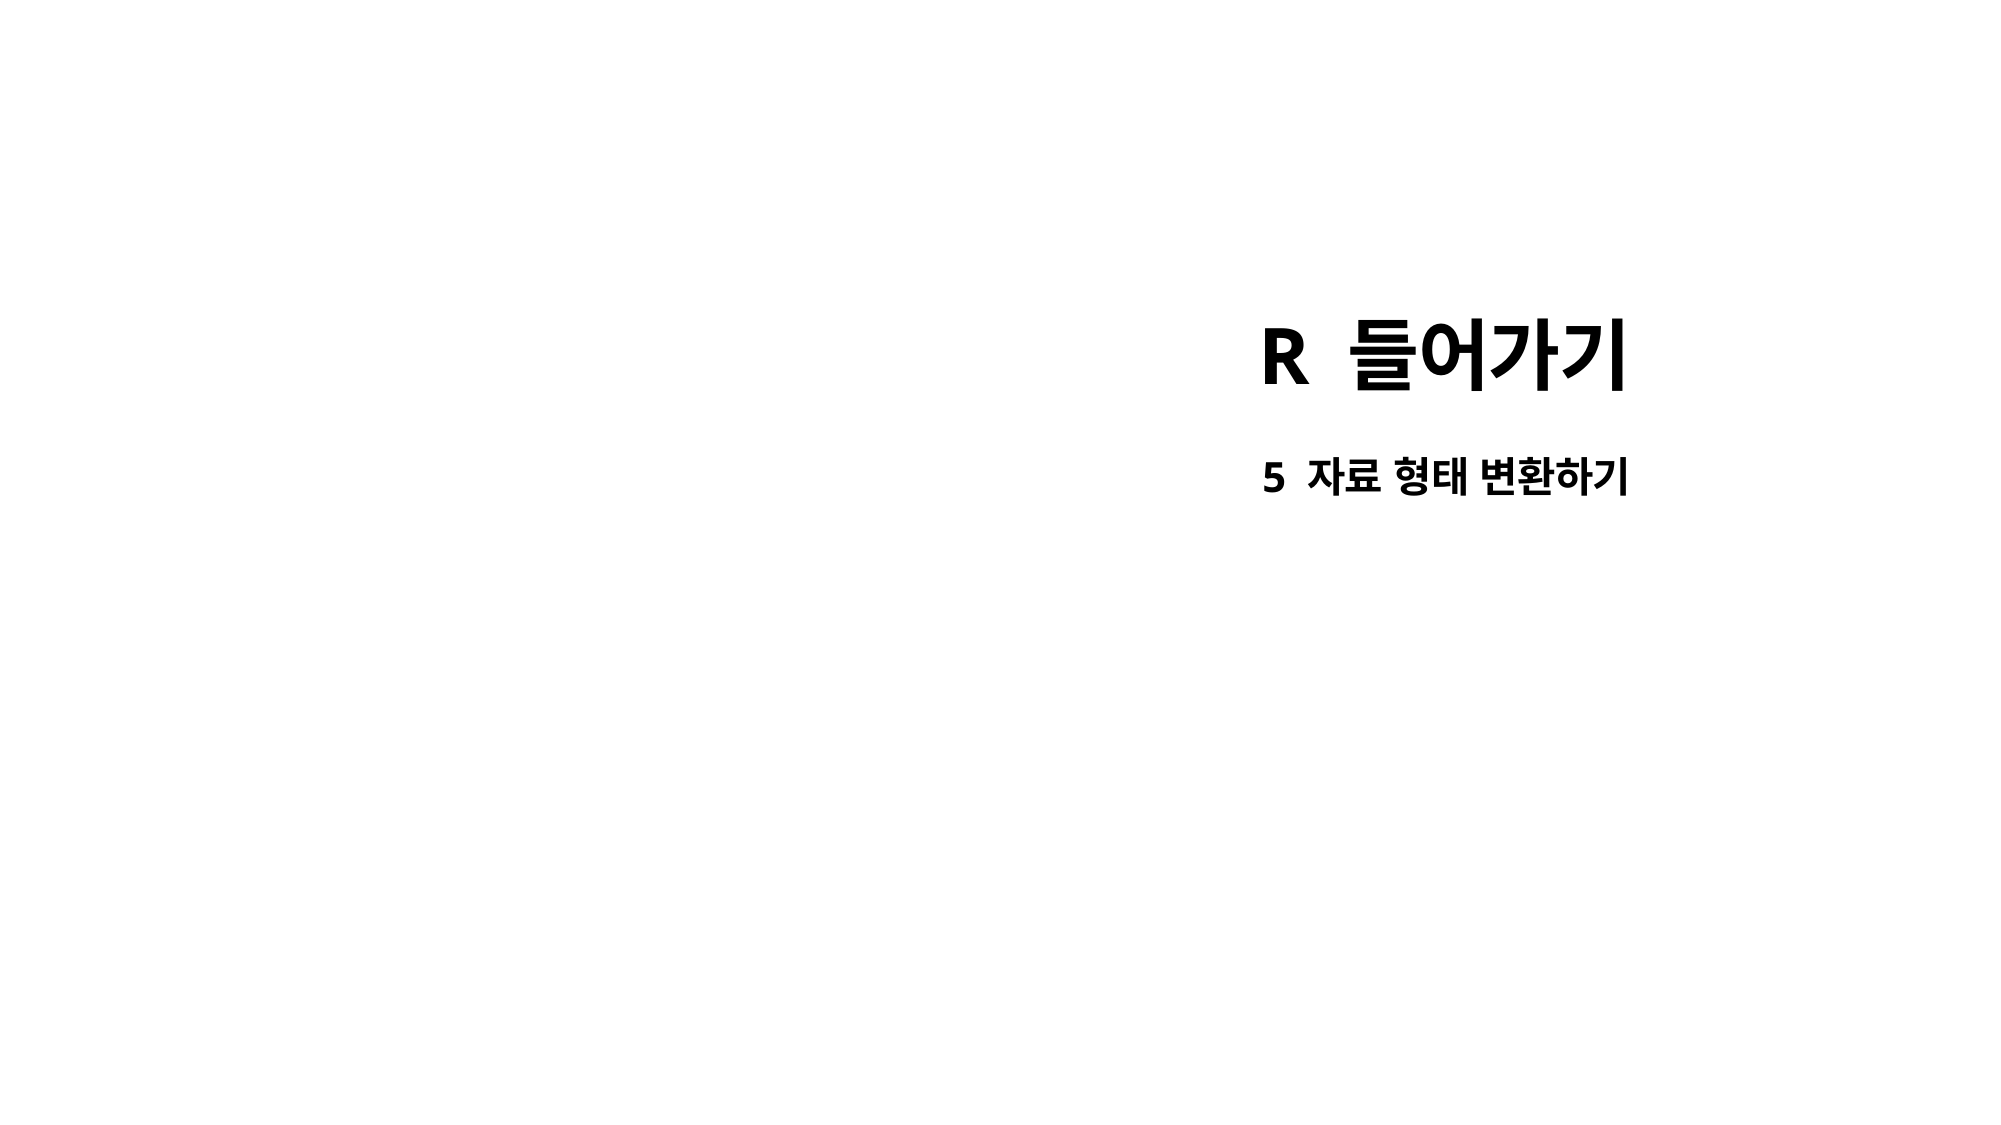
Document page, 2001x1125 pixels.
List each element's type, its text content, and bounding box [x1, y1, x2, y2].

text_box R 들어가기 5 자료 형태 변환하기 [197, 302, 1636, 505]
